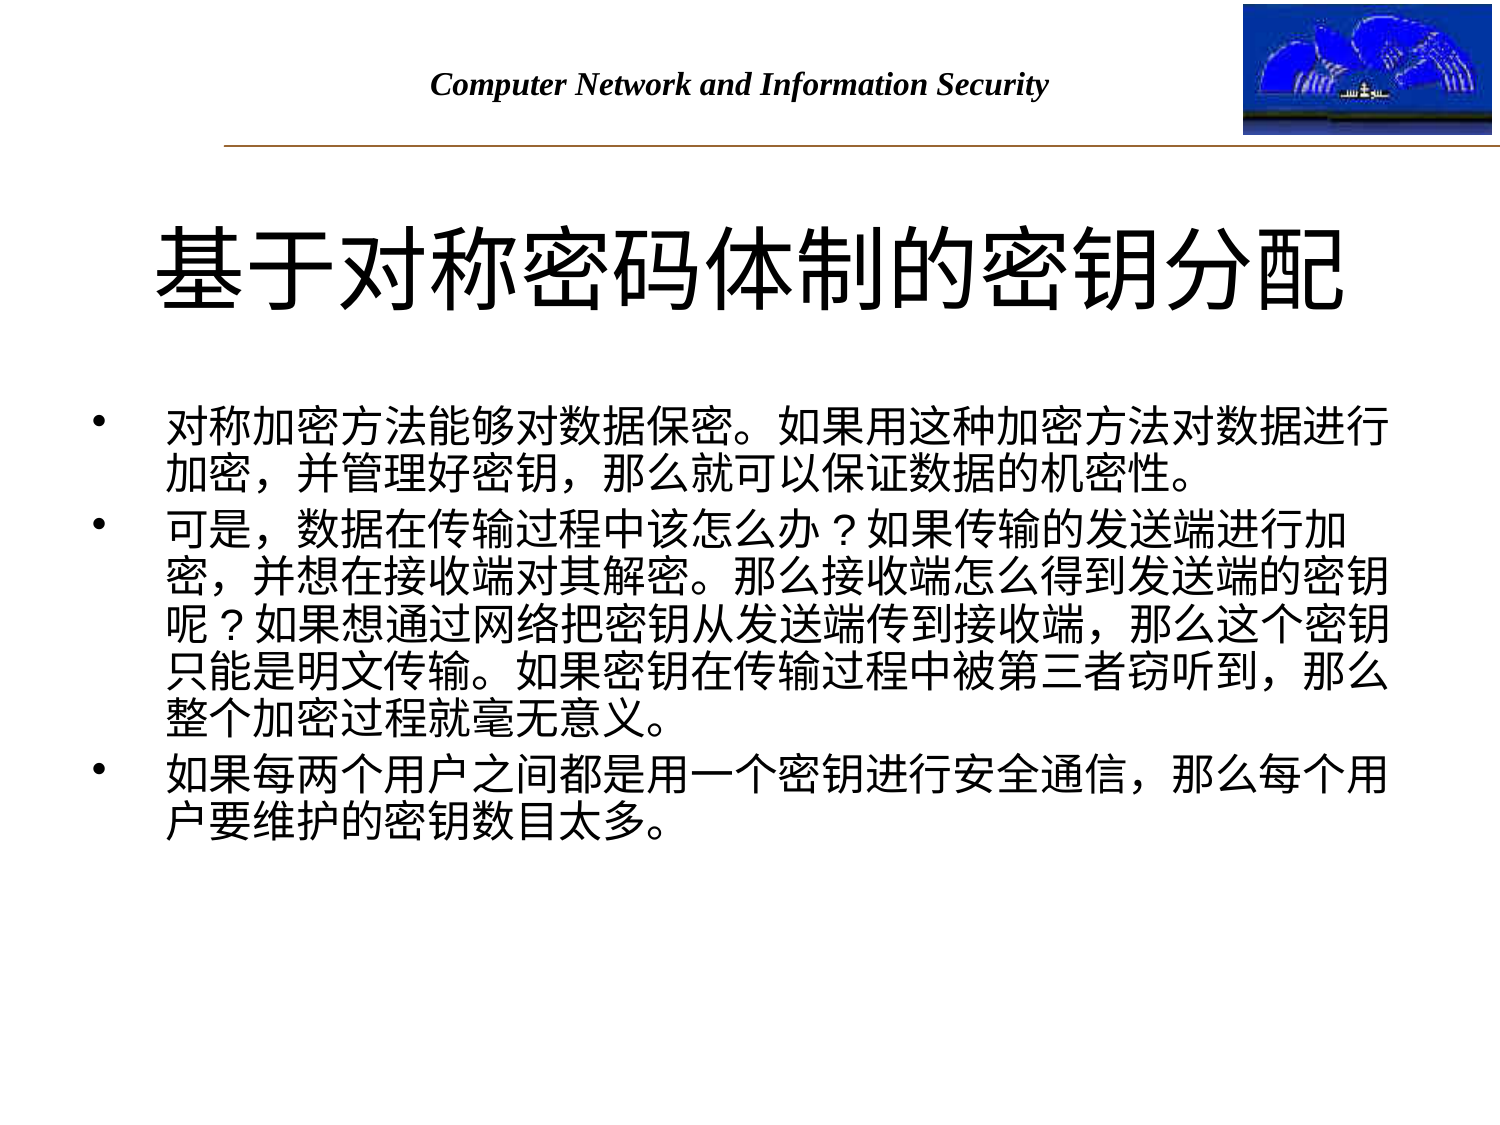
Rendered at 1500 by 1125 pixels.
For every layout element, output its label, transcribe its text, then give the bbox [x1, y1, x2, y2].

list 对称加密方法能够对数据保密。如果用这种加密方法对数据进行加密，并管理好密钥，那么就可以保证数据的机密性。 可是，数据在传输过程中该怎么办?如果传输的发送端进行加密，并想在接收端对其解密。那么接收端怎么得到发送端的密钥呢?如果想通过网络把密钥从发送端传到接收端，那么这个密钥只能是明文传输。如果密钥在传输过程中被第三者窃听到，那么整个加密过程就毫无意义。 如果每两个用户之间都是用一个密钥进行安全通信，那么每个用户要维护的密钥数目太多。 [76, 397, 1427, 953]
title 基于对称密码体制的密钥分配 [75, 208, 1425, 325]
